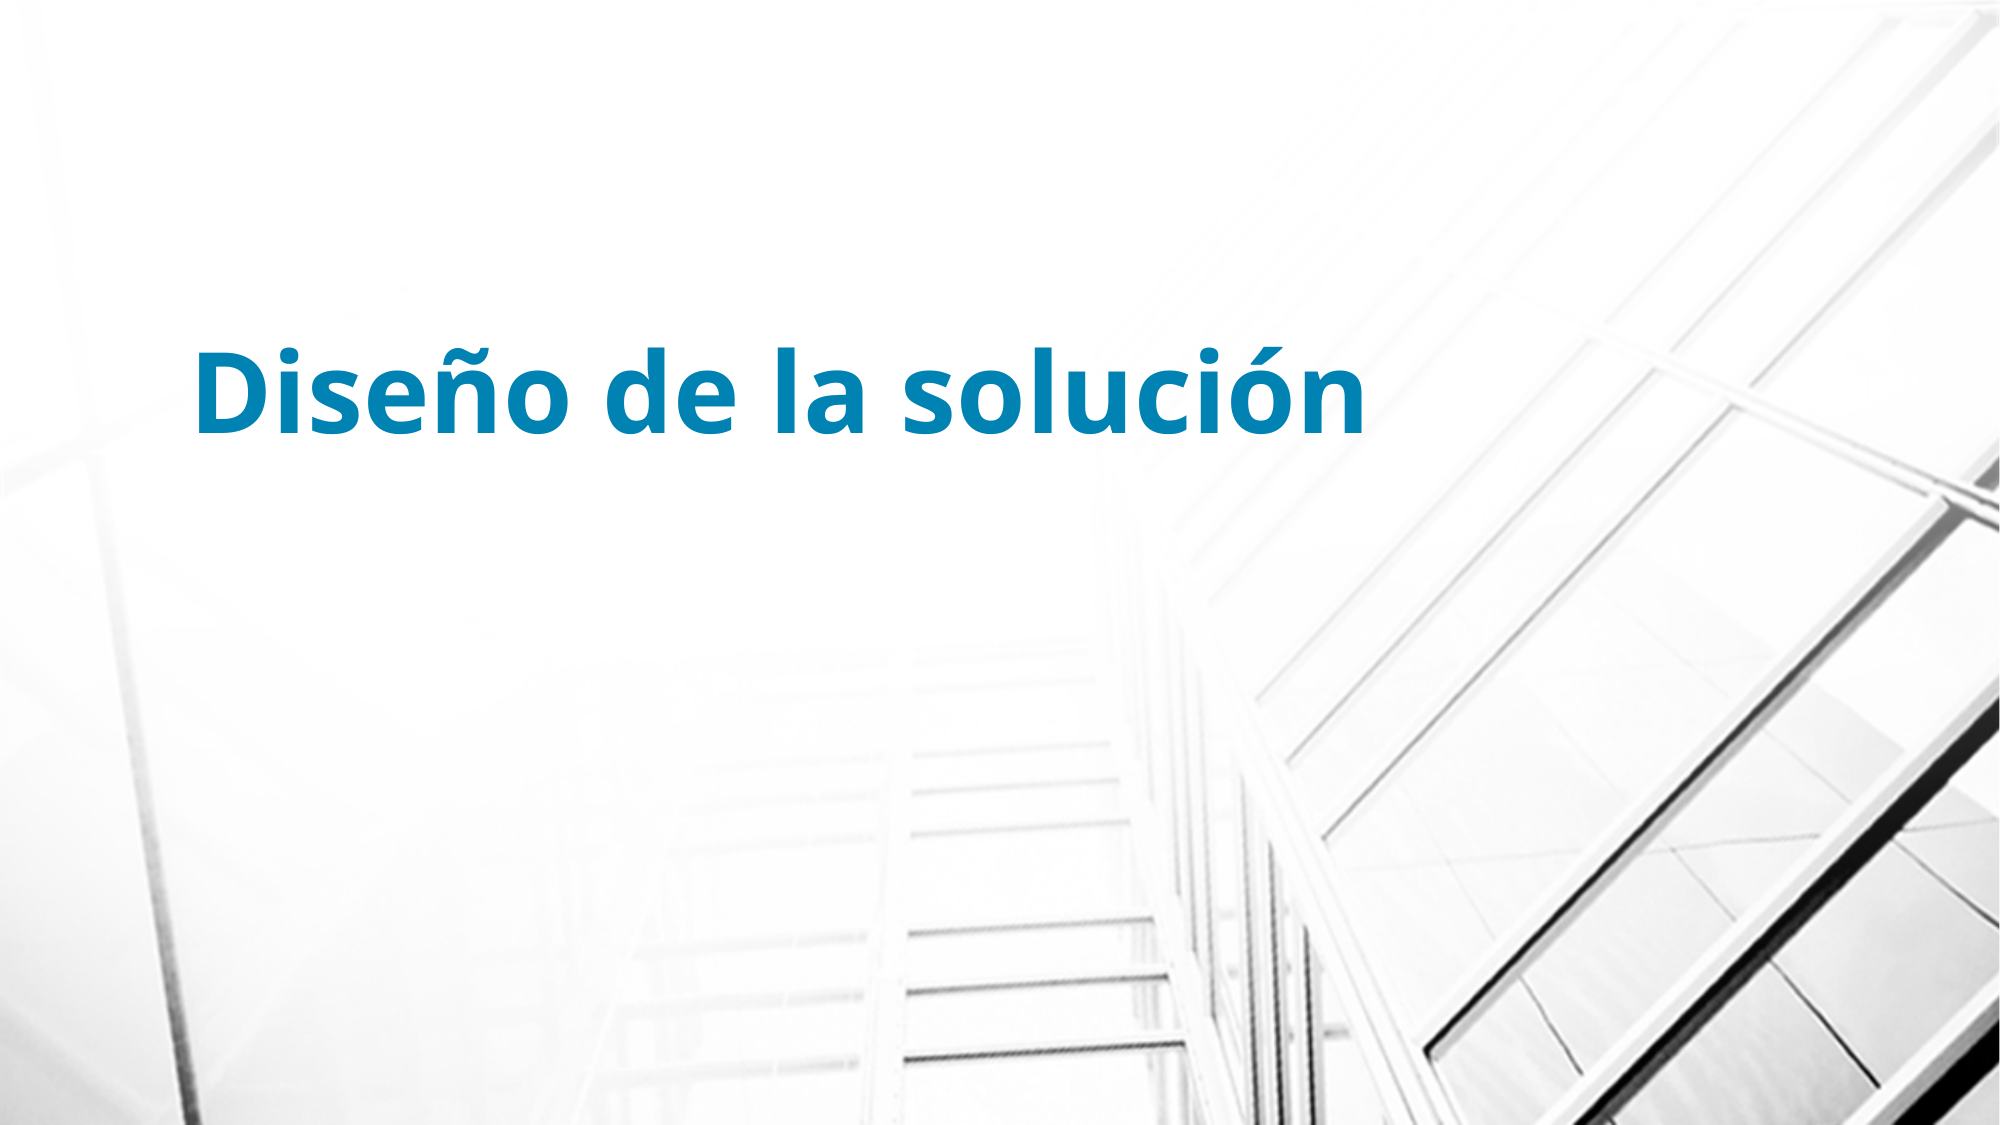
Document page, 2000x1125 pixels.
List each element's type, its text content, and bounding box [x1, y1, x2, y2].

title Diseño de la solución [174, 87, 1600, 463]
picture [0, 0, 2000, 1125]
